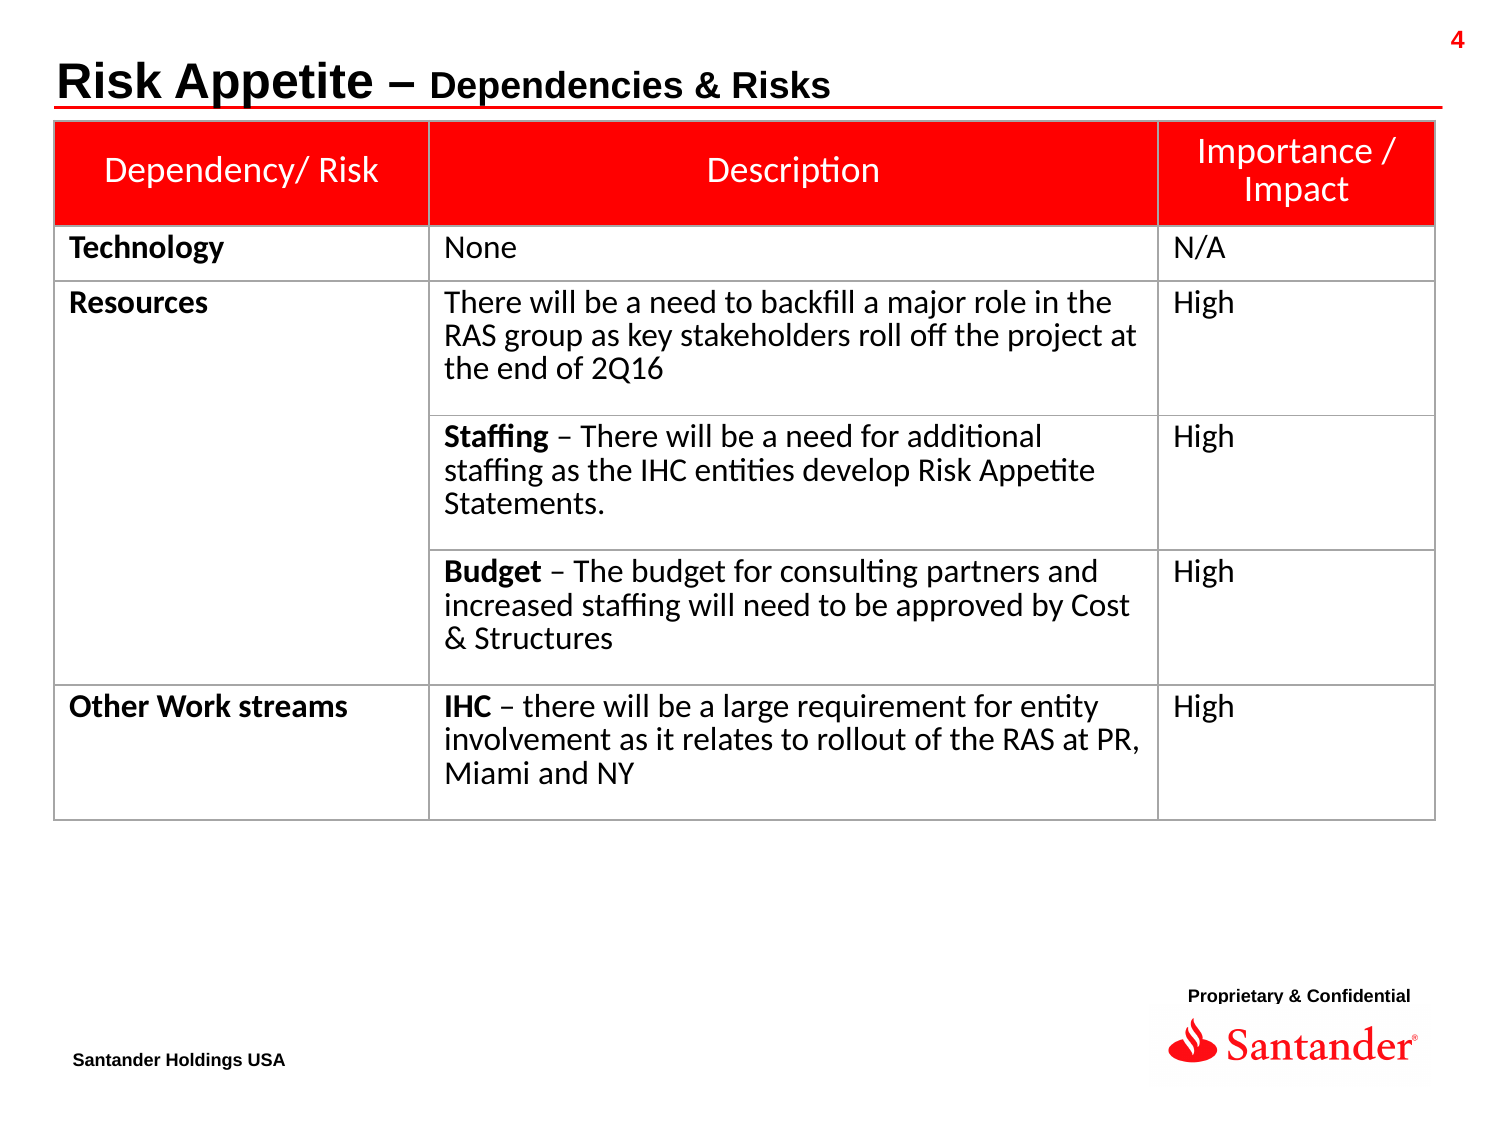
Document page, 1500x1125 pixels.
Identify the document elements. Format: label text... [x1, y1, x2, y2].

table_header Importance / Impact [1159, 122, 1434, 225]
table_cell High [1159, 551, 1434, 684]
table_cell IHC – there will be a large requirement for entity involvement as it relates to rollout of the RAS at PR, Miami and NY [430, 686, 1157, 819]
text_box Risk Appetite – Dependencies & Risks [41, 40, 1455, 116]
table_cell N/A [1159, 227, 1434, 280]
table_cell Resources [55, 282, 428, 684]
table_cell Other Work streams [55, 686, 428, 819]
table_cell Staffing – There will be a need for additional staffing as the IHC entities develop Risk Appetite Statements. [430, 416, 1157, 549]
picture [1149, 1004, 1431, 1087]
table_cell None [430, 227, 1157, 280]
table_header Description [430, 122, 1157, 225]
table_cell There will be a need to backfill a major role in the RAS group as key stakeholders roll off the project at the end of 2Q16 [430, 282, 1157, 415]
table_header Dependency/ Risk [55, 122, 428, 225]
table_cell Technology [55, 227, 428, 280]
table_cell Budget – The budget for consulting partners and increased staffing will need to be approved by Cost & Structures [430, 551, 1157, 684]
table_cell High [1159, 686, 1434, 819]
table_cell High [1159, 416, 1434, 549]
table_cell High [1159, 282, 1434, 415]
